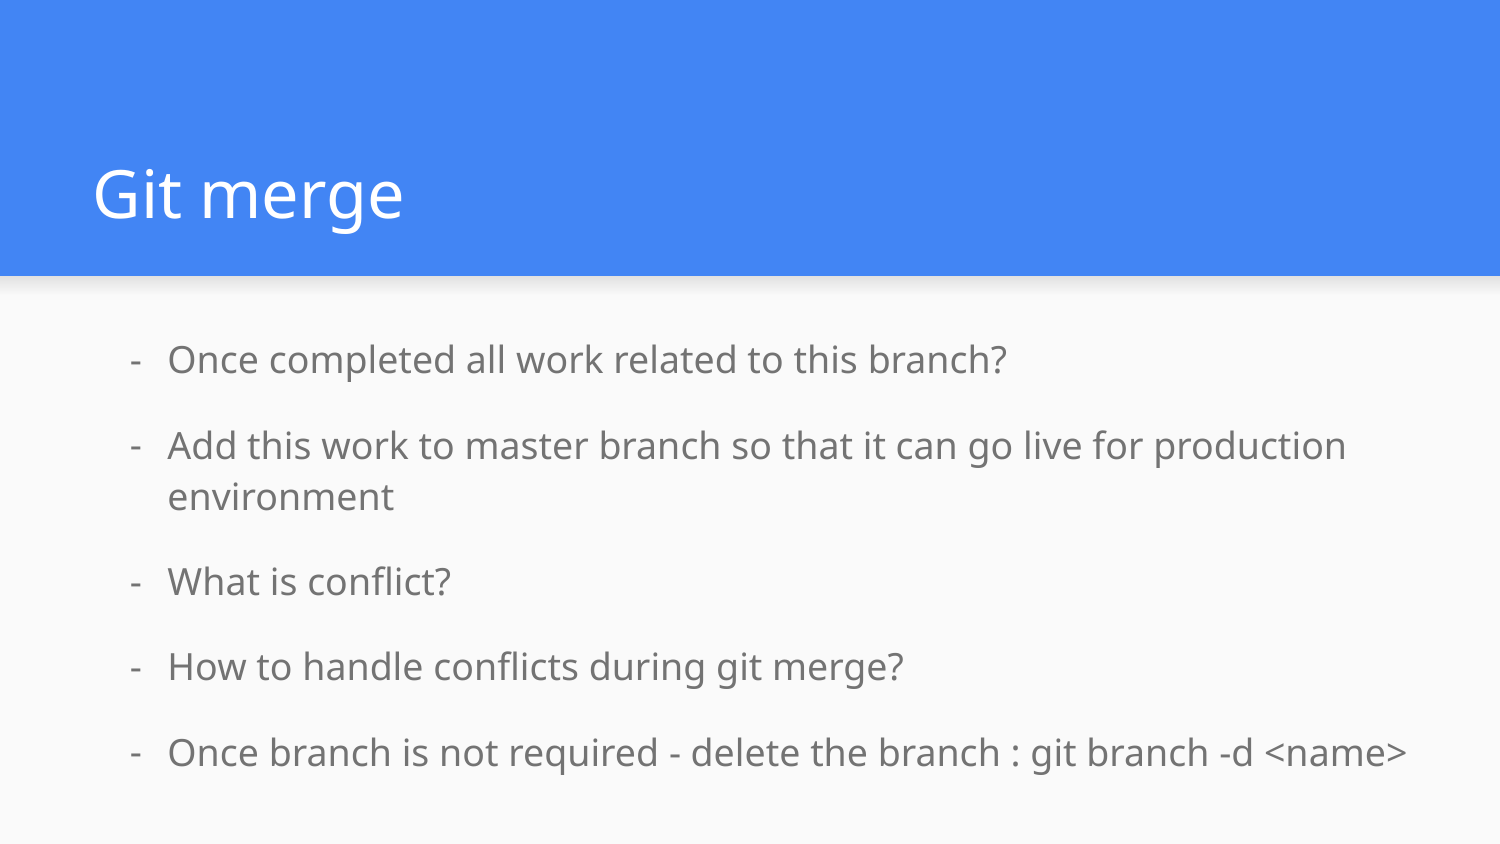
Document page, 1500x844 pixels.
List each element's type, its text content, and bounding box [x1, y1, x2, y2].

title Git merge [77, 121, 1427, 248]
list Once completed all work related to this branch? Add this work to master branch so that it can go live for production environment What is conflict? How to handle conflicts during git merge? Once branch is not required - delete the branch : git branch -d <name> [77, 314, 1427, 760]
